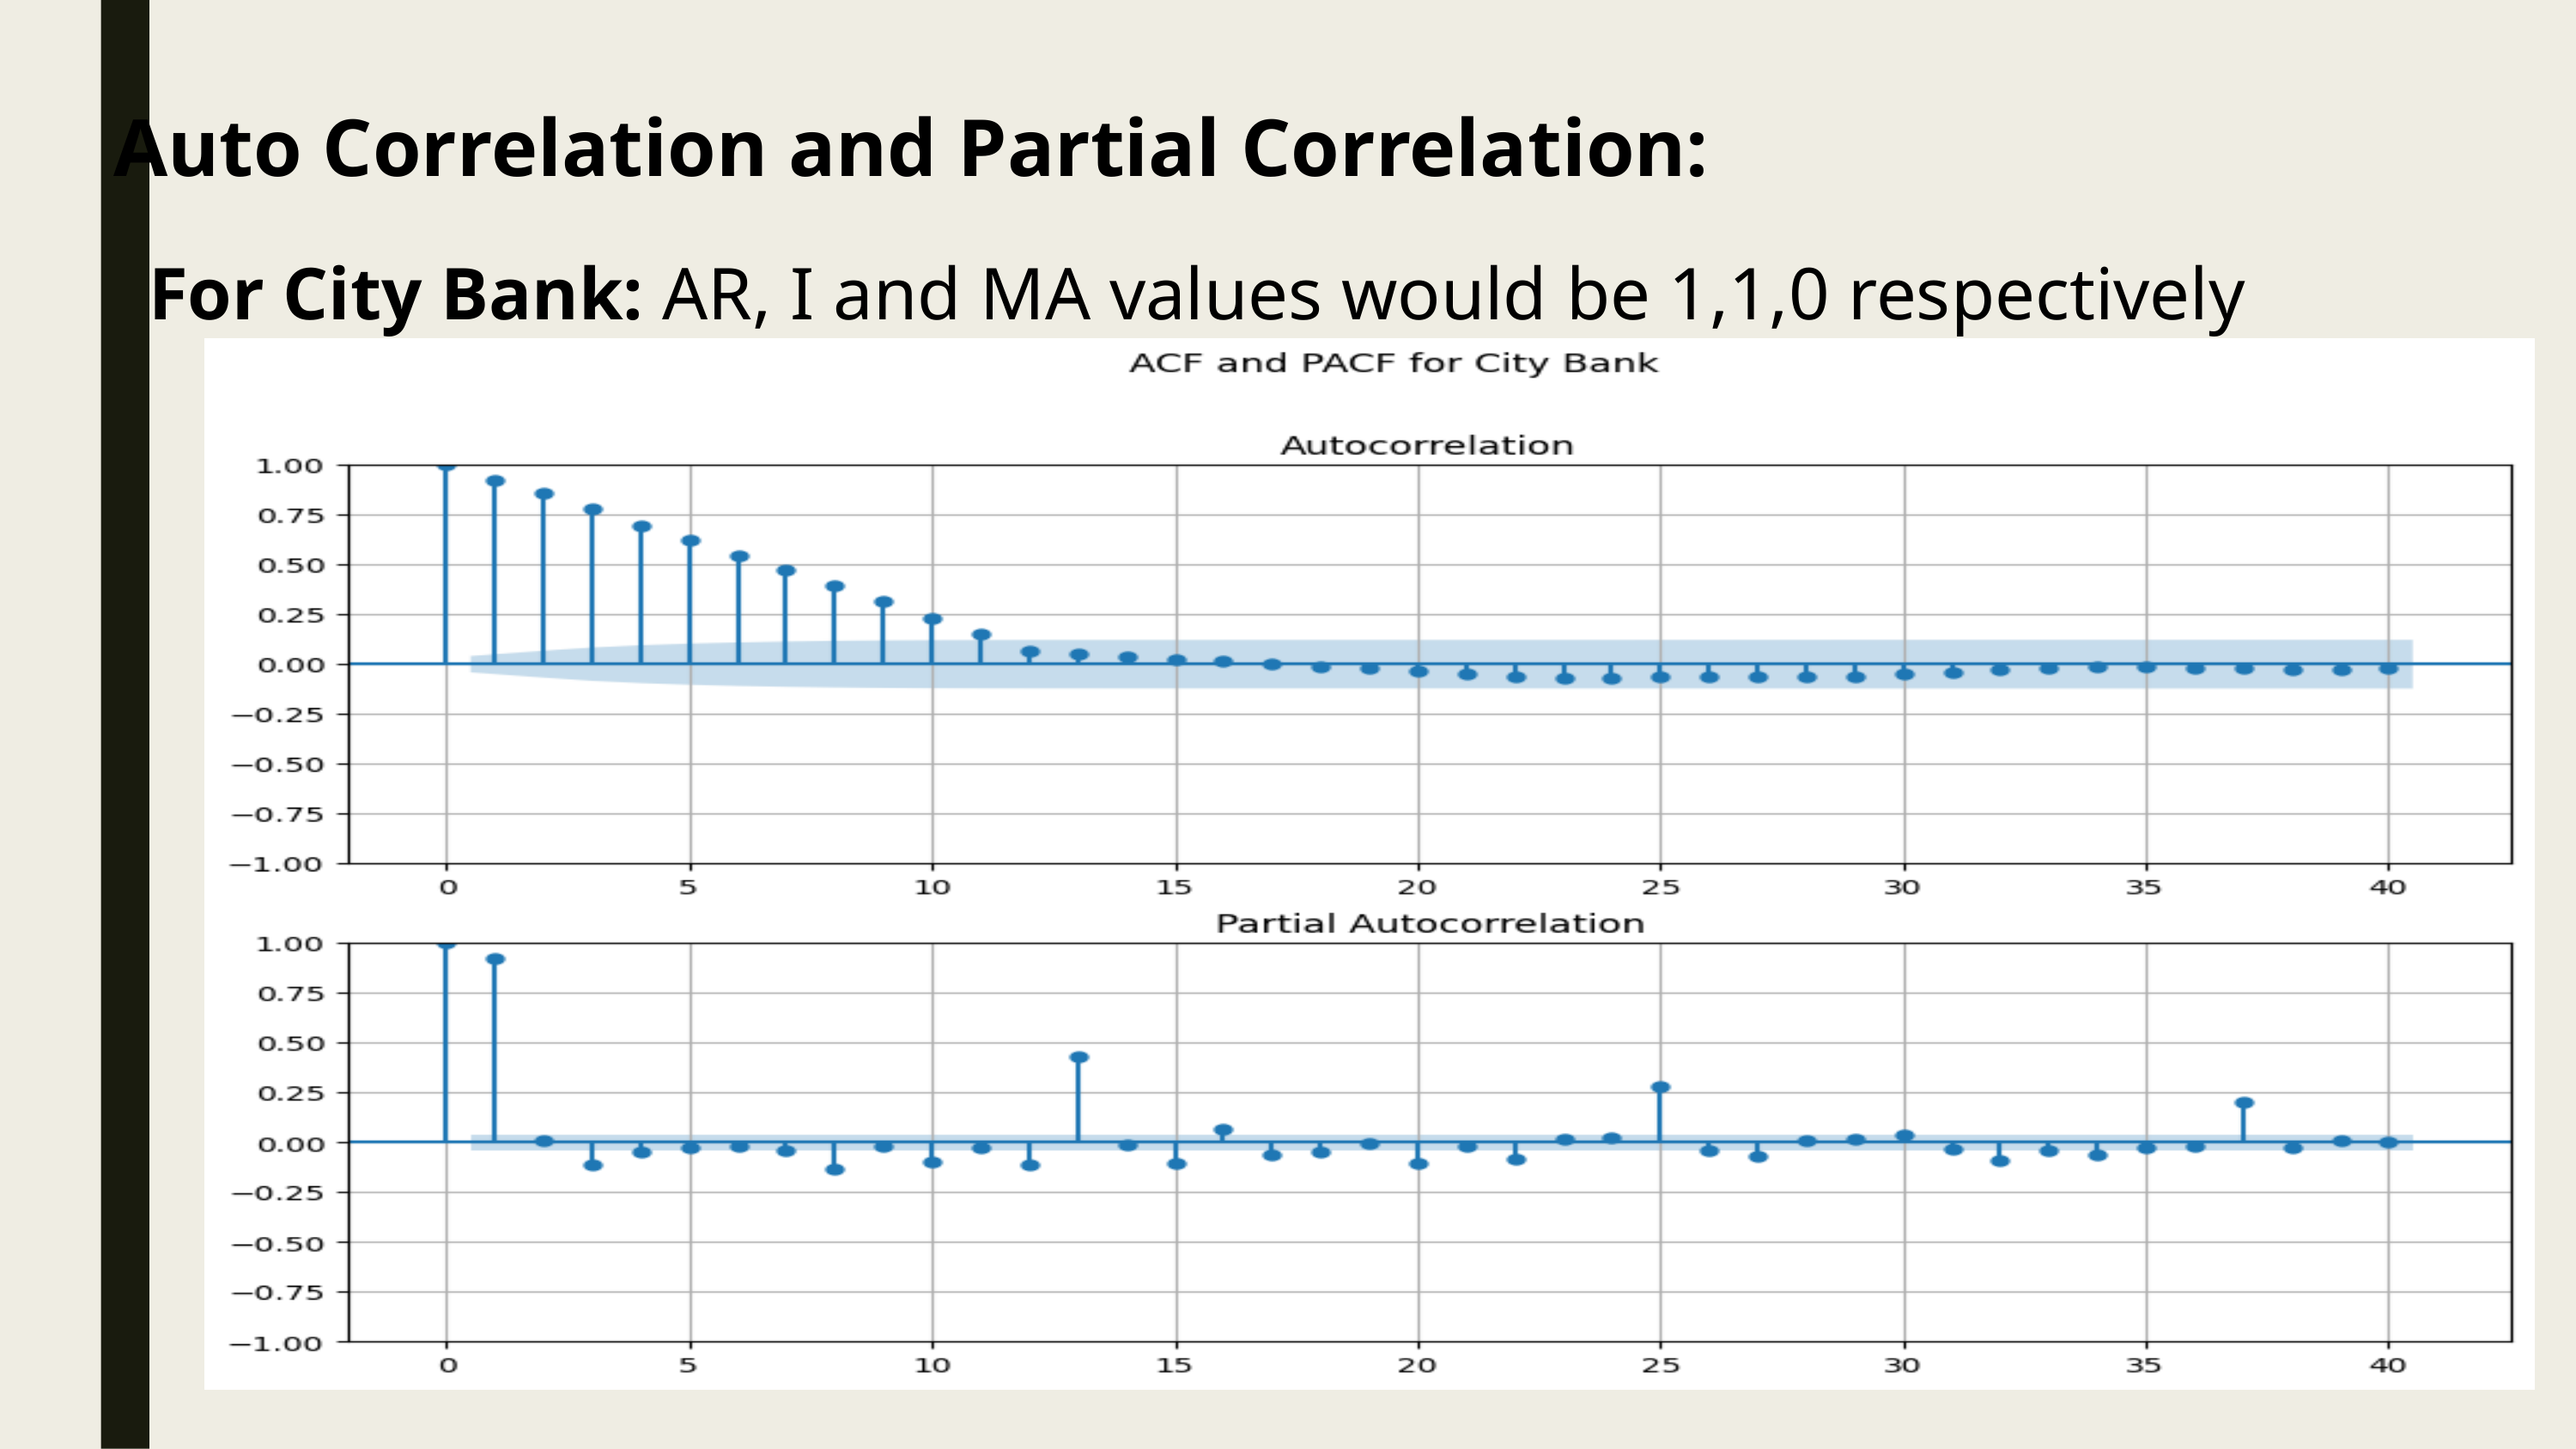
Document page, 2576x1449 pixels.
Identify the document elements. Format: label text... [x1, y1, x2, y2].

picture [204, 338, 2535, 1390]
text_box For City Bank: AR, I and MA values would be 1,1,0 respectively [136, 241, 2260, 340]
text_box Auto Correlation and Partial Correlation: [100, 91, 1723, 198]
